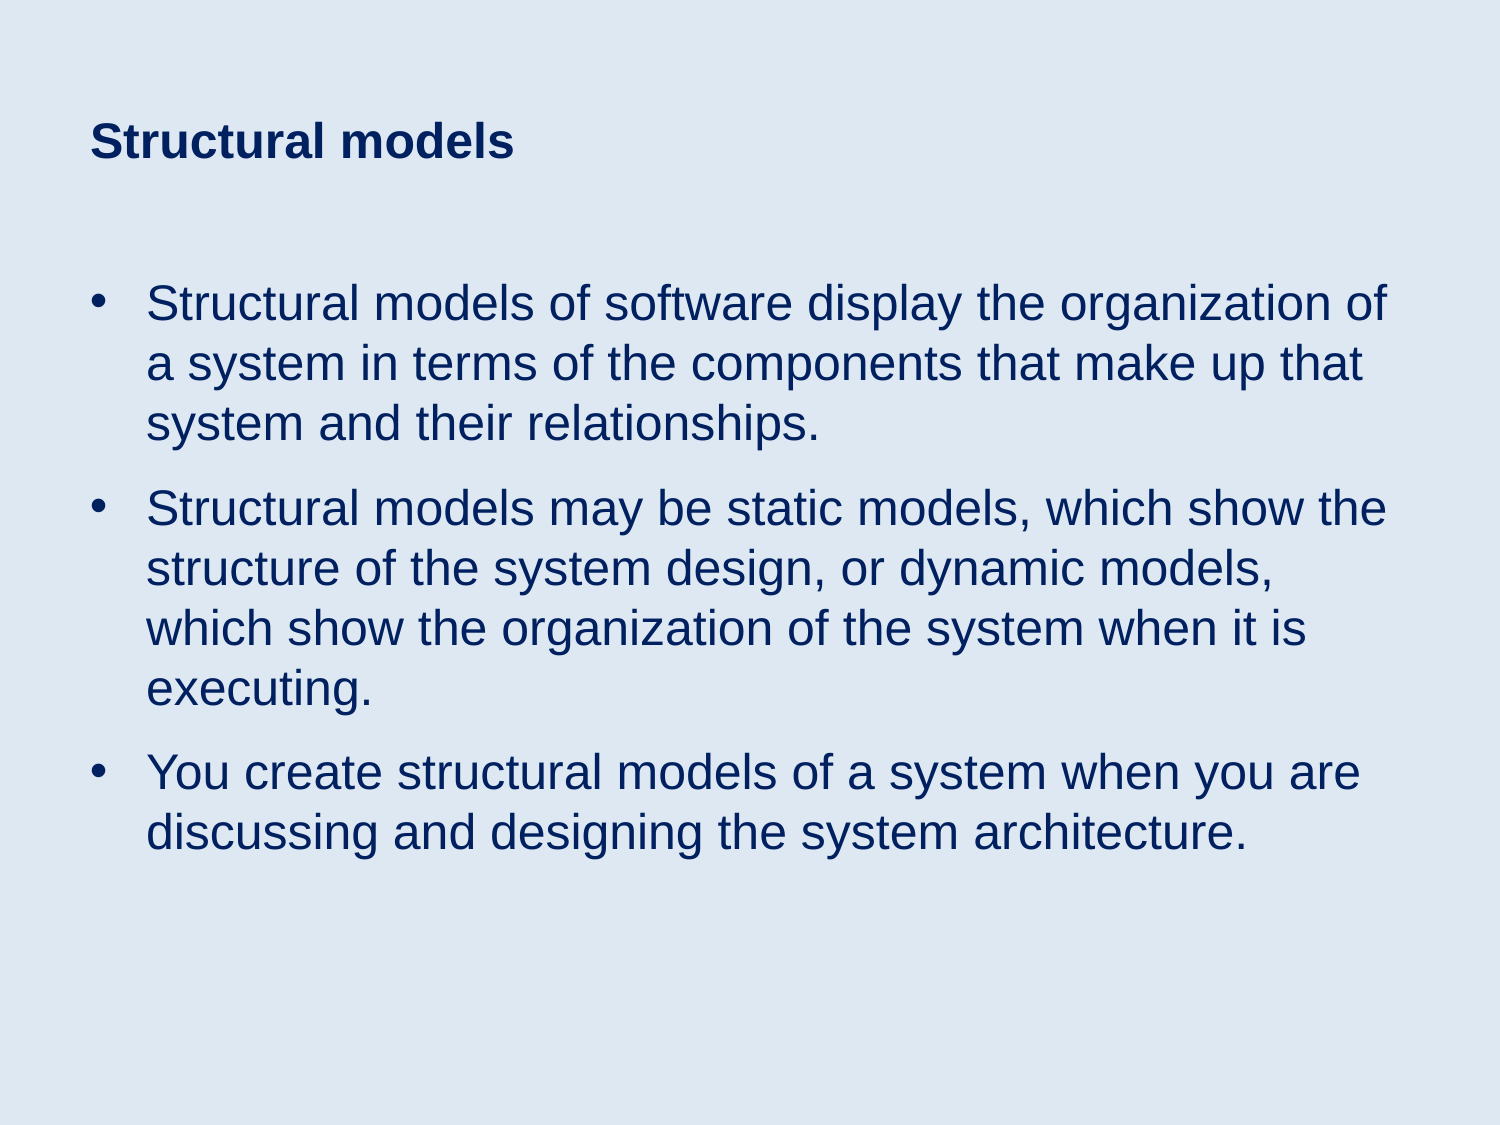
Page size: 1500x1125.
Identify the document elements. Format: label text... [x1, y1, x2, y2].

list Structural models of software display the organization of a system in terms of the components that make up that system and their relationships. Structural models may be static models, which show the structure of the system design, or dynamic models, which show the organization of the system when it is executing. You create structural models of a system when you are discussing and designing the system architecture. [75, 262, 1425, 1005]
title Structural models [74, 44, 1272, 233]
